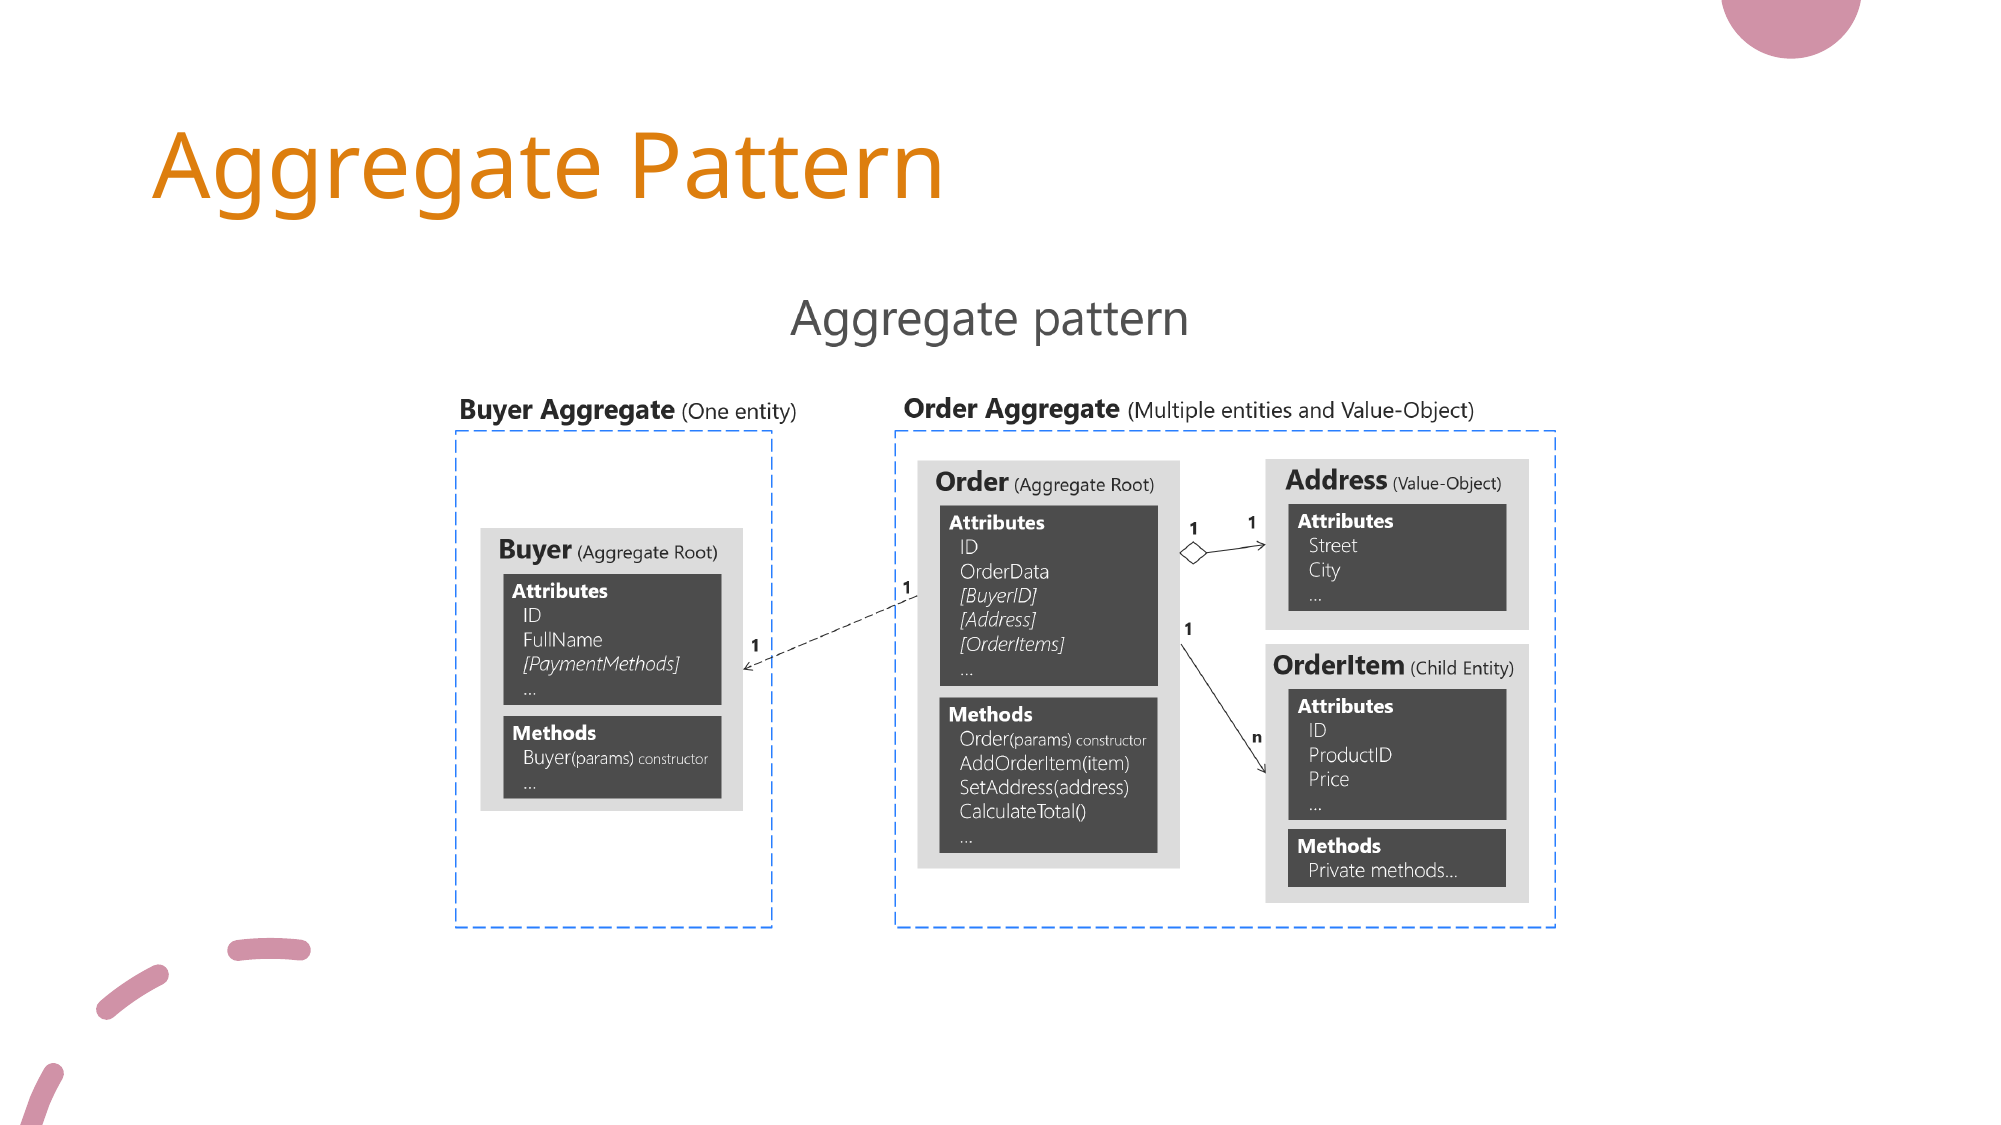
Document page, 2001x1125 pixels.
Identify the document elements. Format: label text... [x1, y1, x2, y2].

title Aggregate Pattern [137, 59, 1863, 278]
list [430, 299, 1570, 933]
